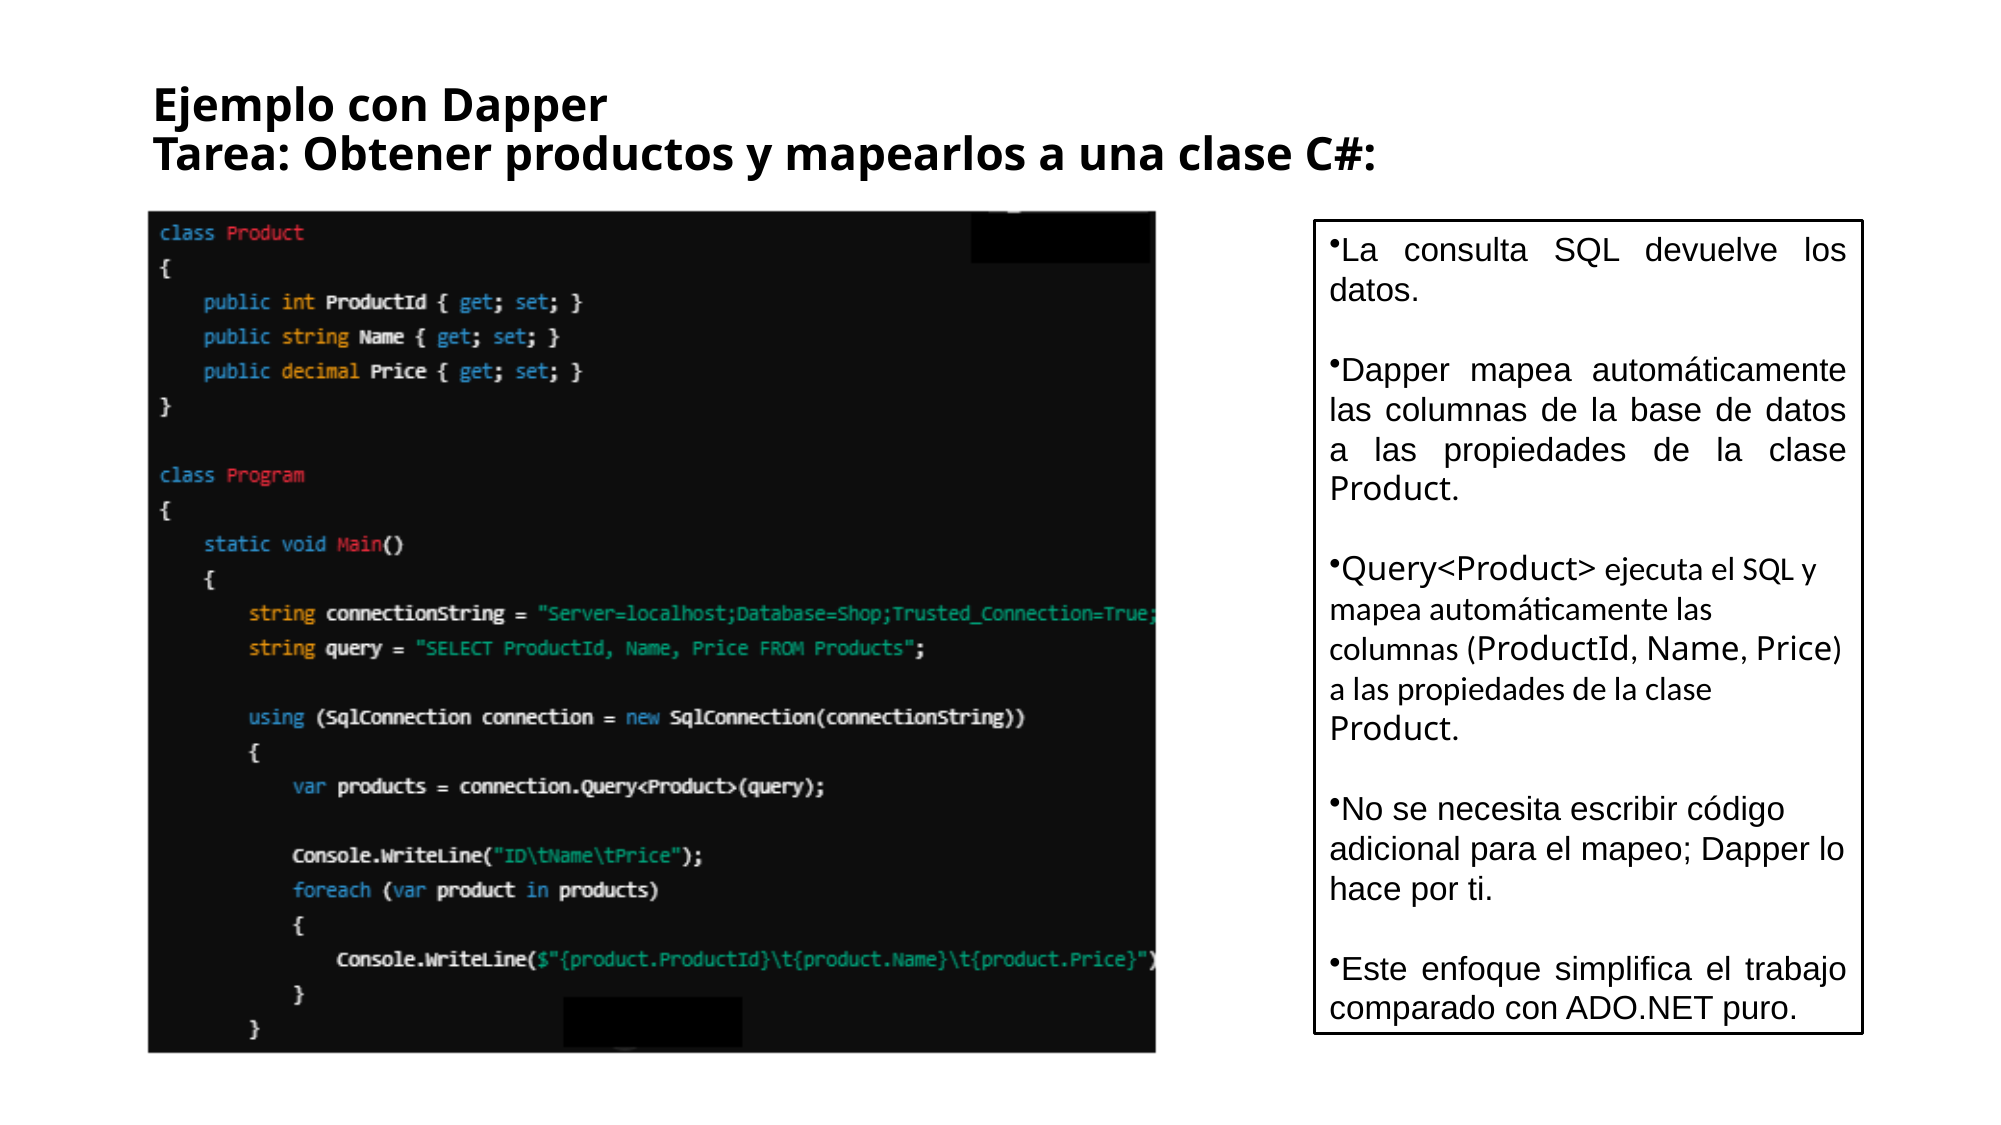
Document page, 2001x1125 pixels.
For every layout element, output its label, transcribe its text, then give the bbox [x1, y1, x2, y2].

picture [137, 202, 1162, 1061]
text_box La consulta SQL devuelve los datos. Dapper mapea automáticamente las columnas de la base de datos a las propiedades de la clase Product. Query<Product> ejecuta el SQL y mapea automáticamente las columnas (ProductId, Name, Price) a las propiedades de la clase Product. No se necesita escribir código adicional para el mapeo; Dapper lo hace por ti. Este enfoque simplifica el trabajo comparado con ADO.NET puro. [1314, 220, 1863, 1034]
title Ejemplo con Dapper Tarea: Obtener productos y mapearlos a una clase C#: [137, 59, 1863, 203]
